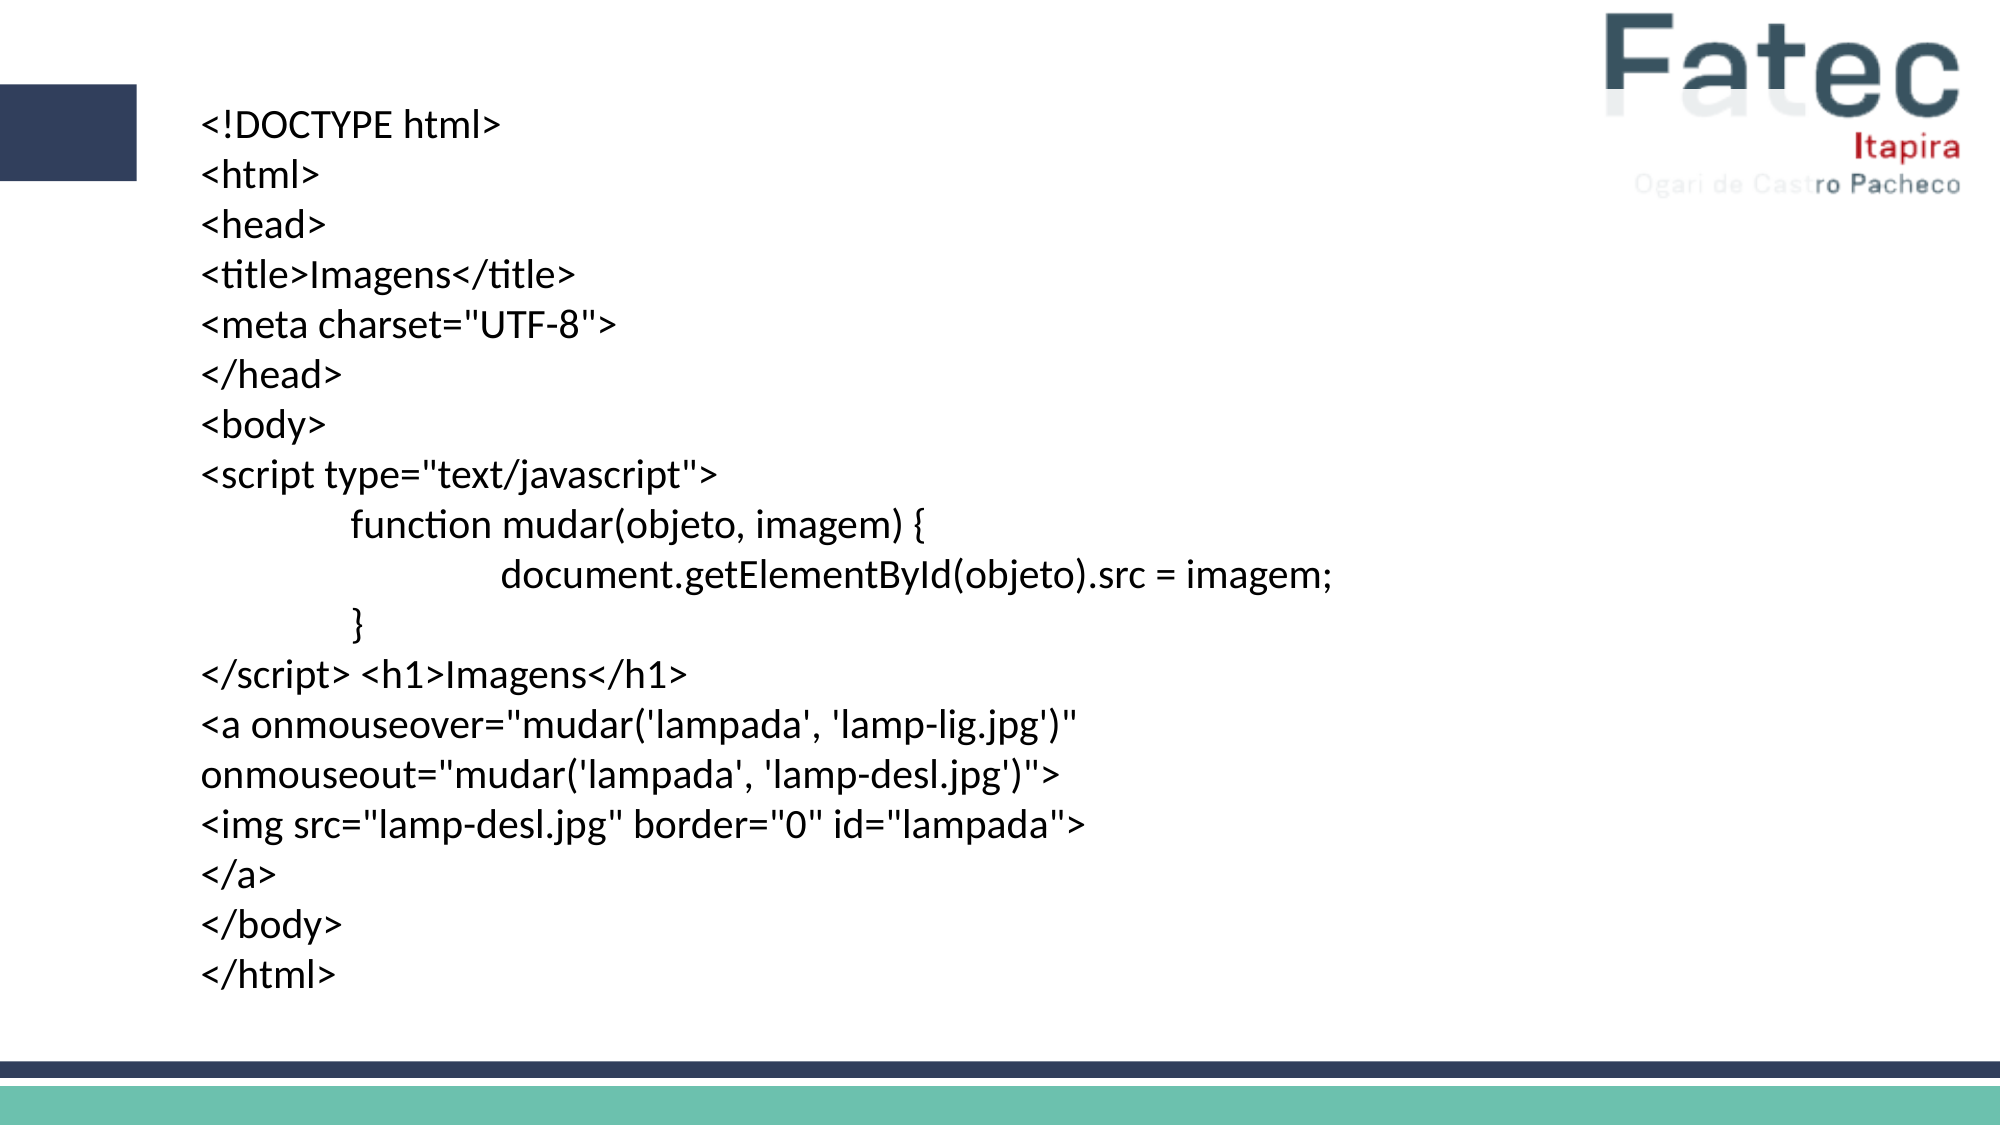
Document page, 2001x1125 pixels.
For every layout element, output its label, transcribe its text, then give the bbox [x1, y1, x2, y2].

picture [1583, 1, 2000, 220]
list <!DOCTYPE html> <html> <head> <title>Imagens</title> <meta charset="UTF-8"> </head> <body> <script type="text/javascript"> function mudar(objeto, imagem) { document.getElementById(objeto).src = imagem; } </script> <h1>Imagens</h1> <a onmouseover="mudar('lampada', 'lamp-lig.jpg')" onmouseout="mudar('lampada', 'lamp-desl.jpg')"> <img src="lamp-desl.jpg" border="0" id="lampada"> </a> </body> </html> [185, 89, 1815, 830]
